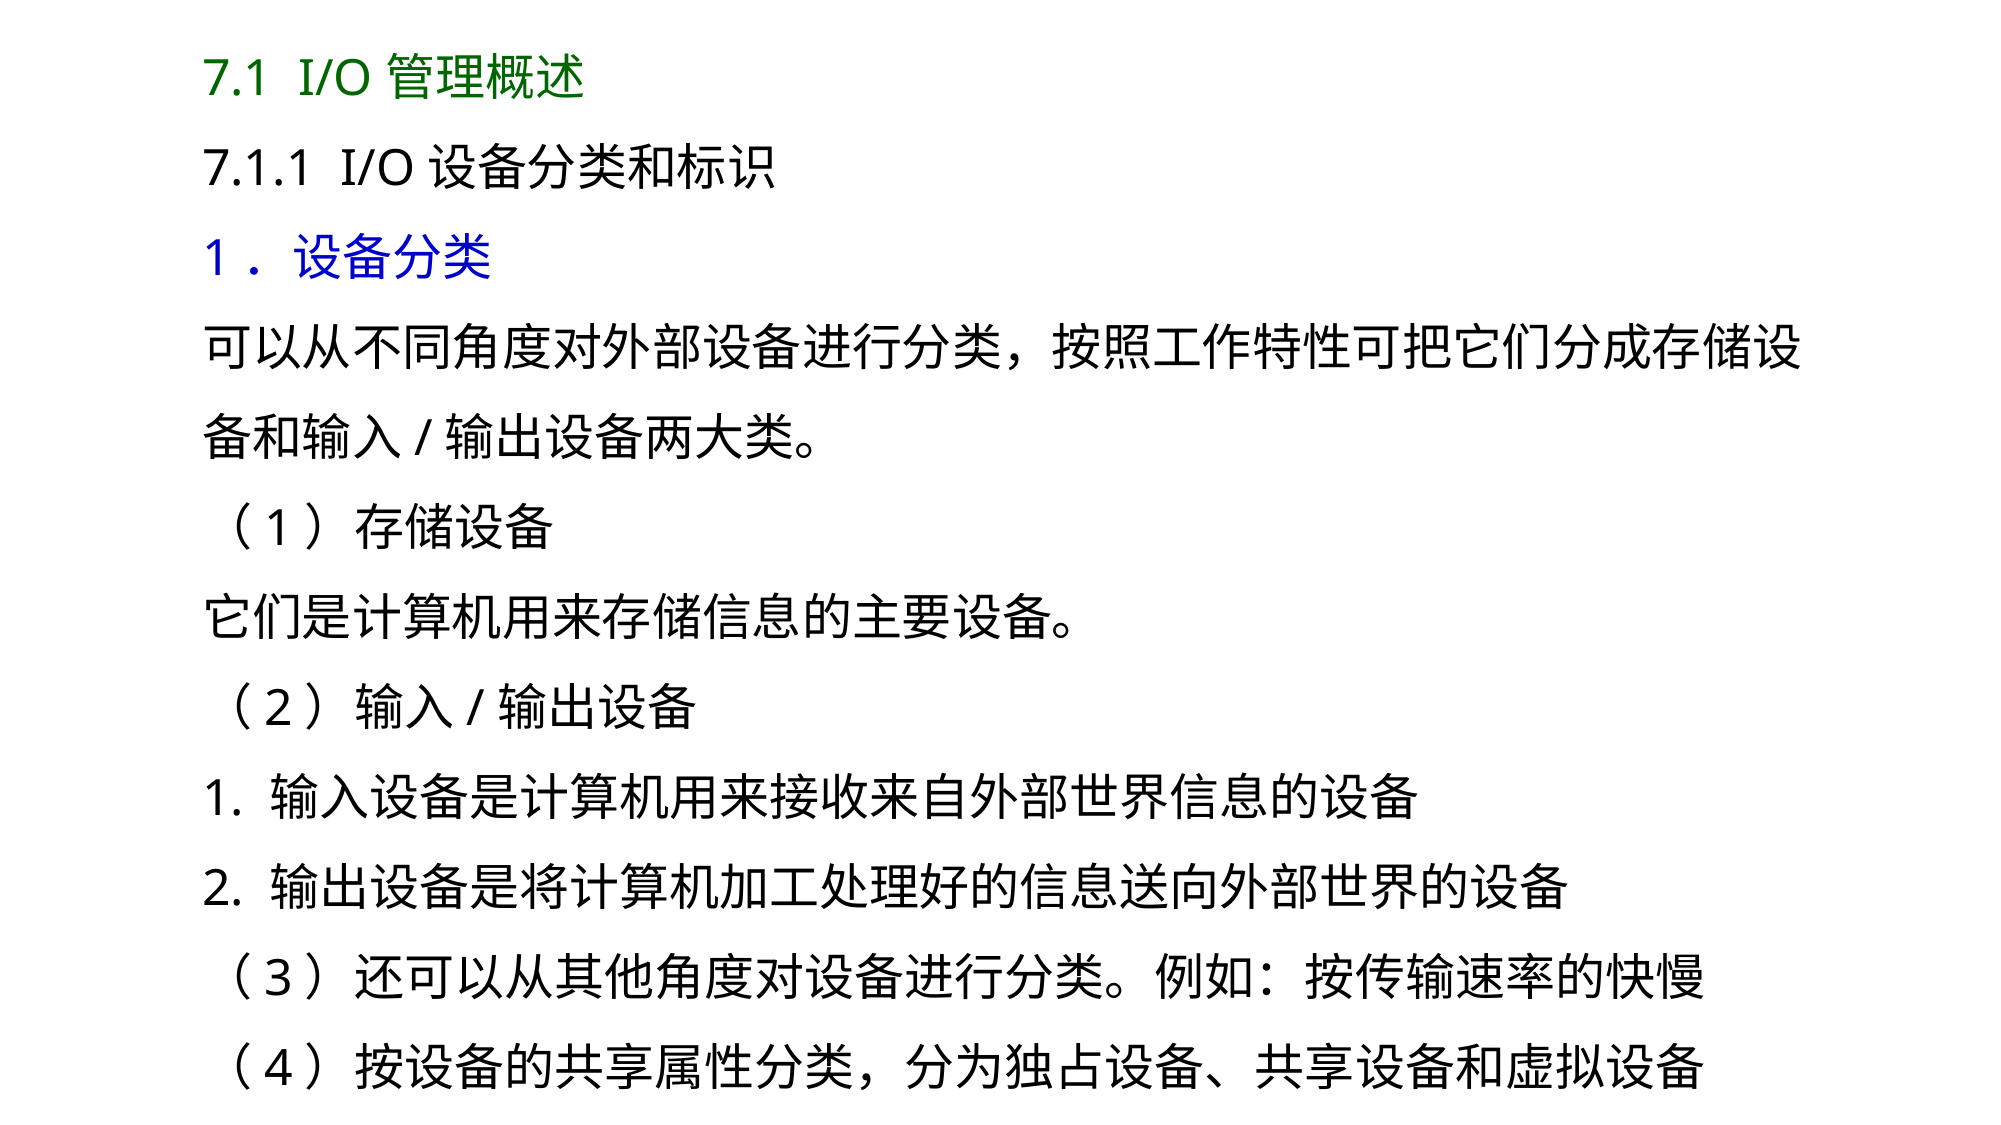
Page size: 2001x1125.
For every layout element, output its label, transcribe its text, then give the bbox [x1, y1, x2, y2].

text_box 7.1 I/O管理概述 7.1.1 I/O设备分类和标识 1．设备分类 可以从不同角度对外部设备进行分类，按照工作特性可把它们分成存储设备和输入/输出设备两大类。 （1）存储设备 它们是计算机用来存储信息的主要设备。 （2）输入/输出设备 1. 输入设备是计算机用来接收来自外部世界信息的设备 2. 输出设备是将计算机加工处理好的信息送向外部世界的设备 （3）还可以从其他角度对设备进行分类。例如：按传输速率的快慢 （4）按设备的共享属性分类，分为独占设备、共享设备和虚拟设备 [187, 18, 1858, 1103]
